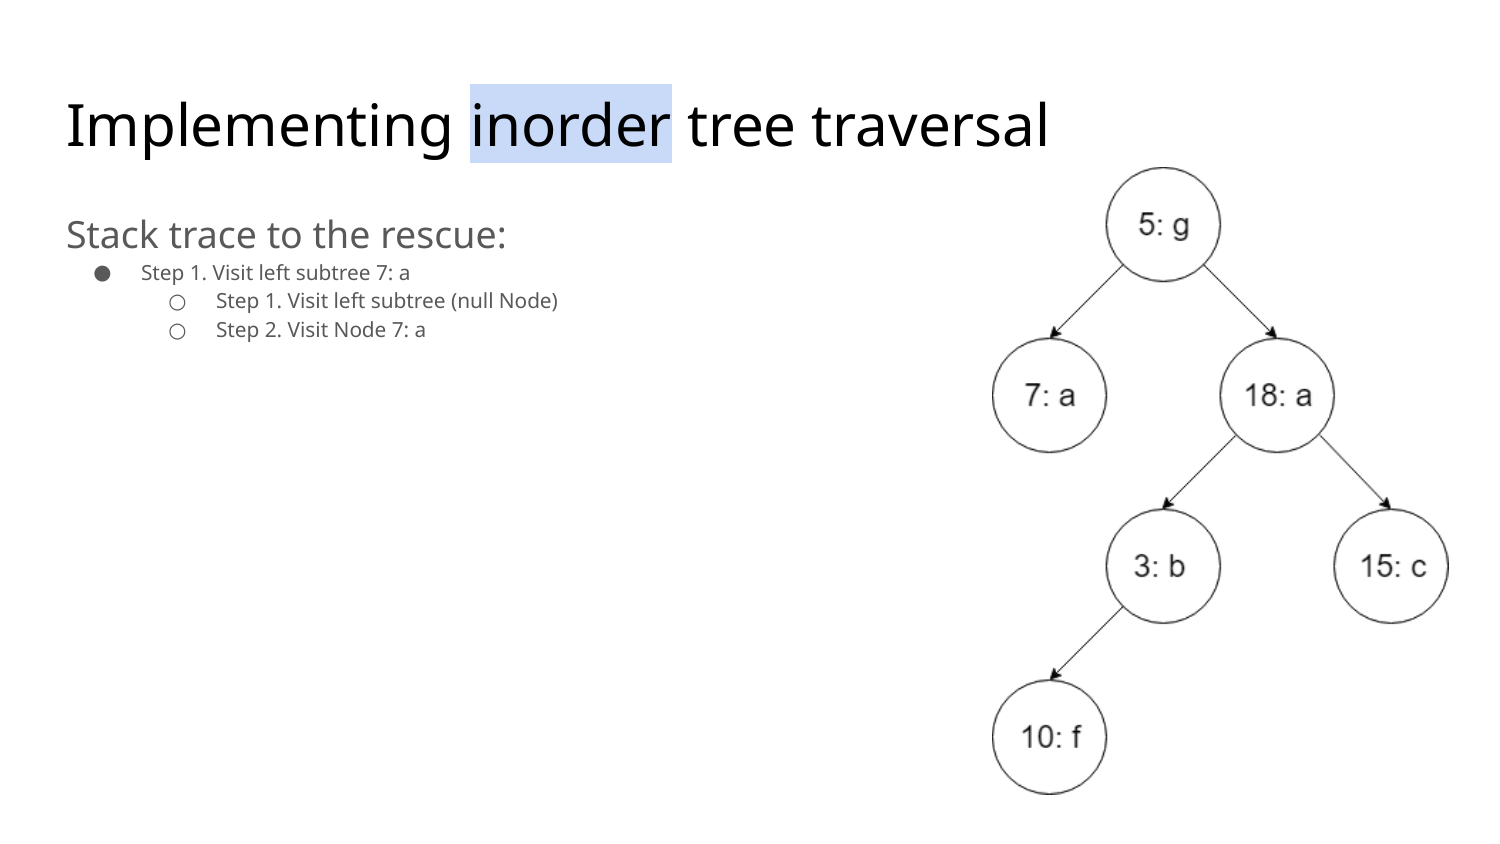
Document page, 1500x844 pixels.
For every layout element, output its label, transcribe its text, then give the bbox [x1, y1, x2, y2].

picture [992, 167, 1450, 795]
title Implementing inorder tree traversal [51, 72, 1449, 167]
list Stack trace to the rescue: Step 1. Visit left subtree 7: a Step 1. Visit left subtree (null Node) Step 2. Visit Node 7: a [51, 189, 936, 750]
